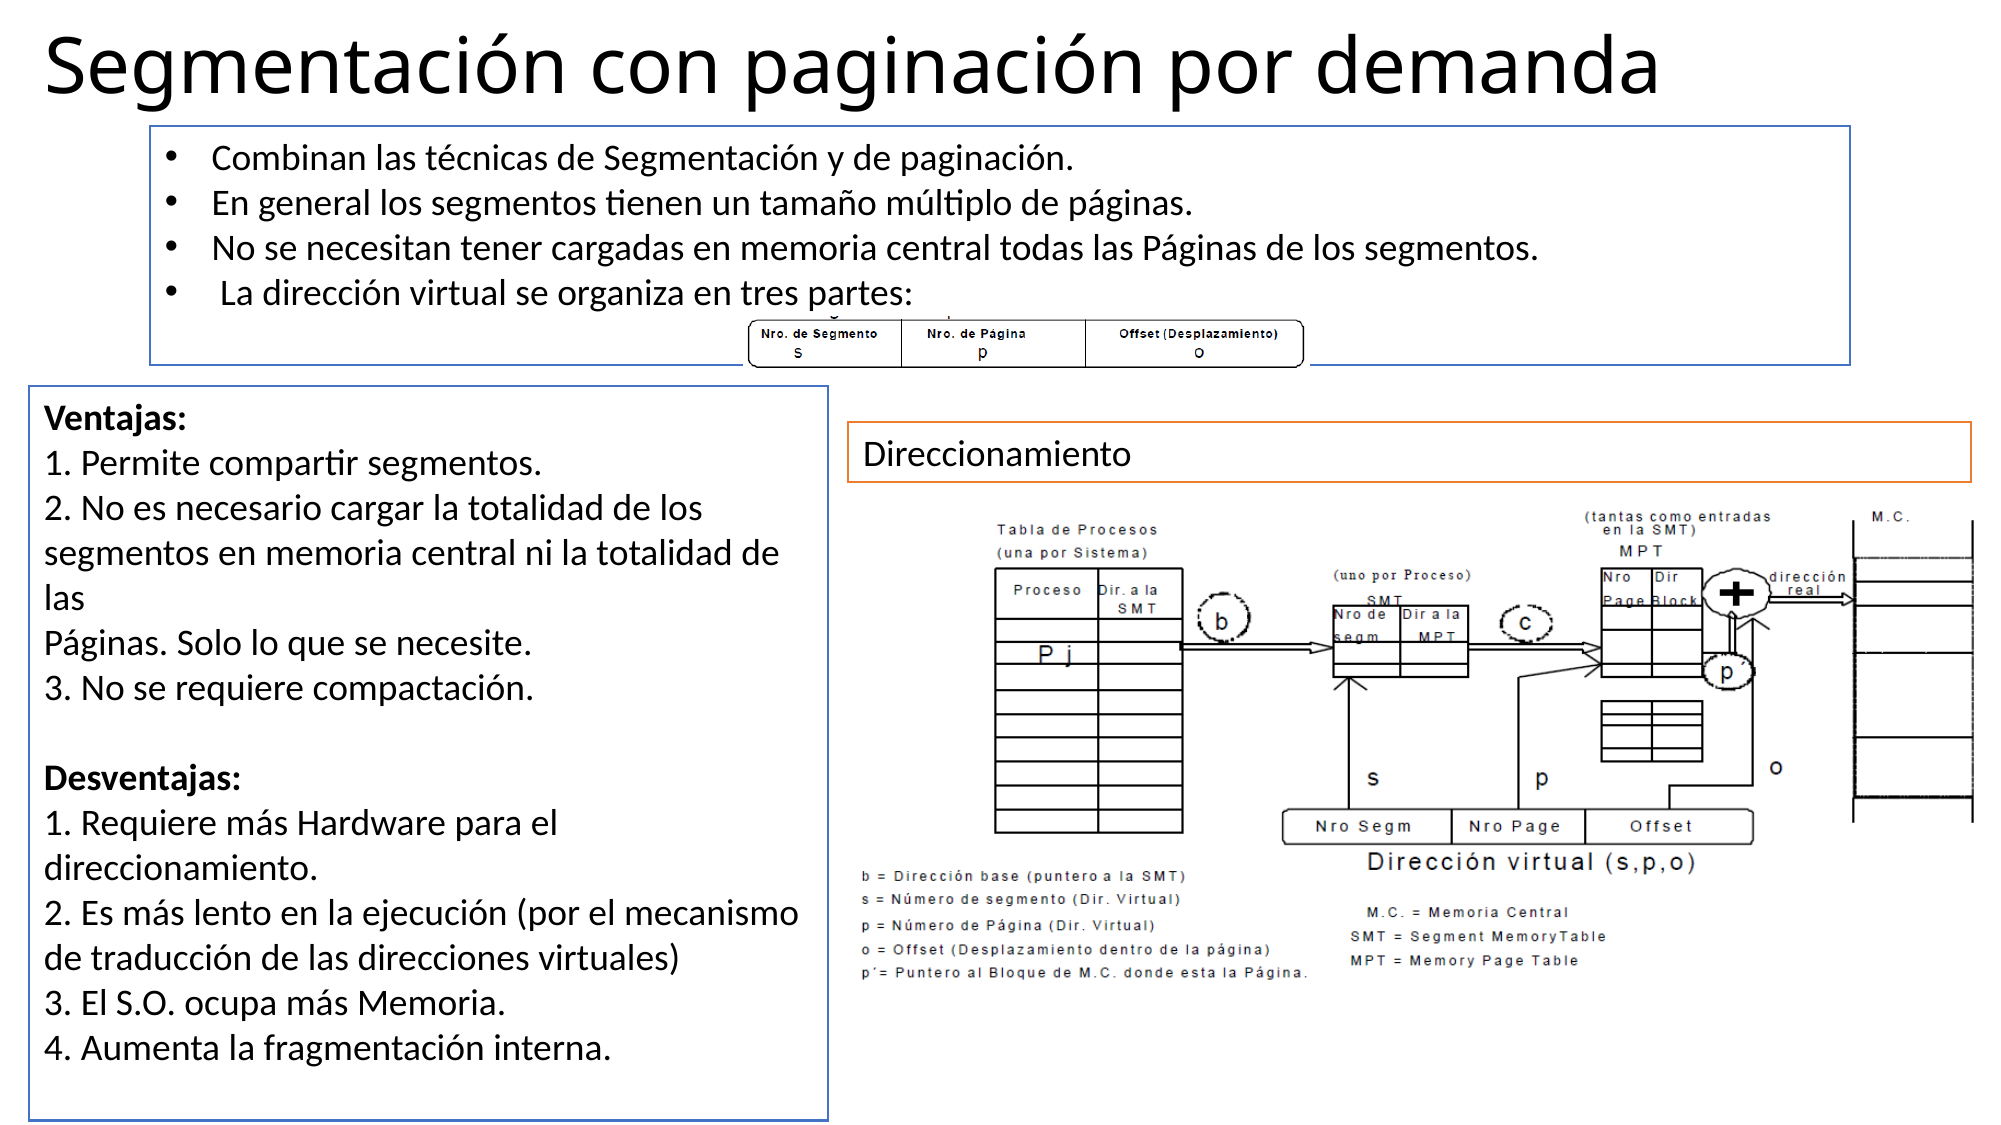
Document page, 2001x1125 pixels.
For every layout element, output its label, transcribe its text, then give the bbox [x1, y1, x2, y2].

title Segmentación con paginación por demanda [29, 9, 1755, 126]
text_box Direccionamiento [847, 421, 1972, 483]
picture [828, 483, 2000, 984]
text_box Ventajas: 1. Permite compartir segmentos. 2. No es necesario cargar la totalidad de los segmentos en memoria central ni la totalidad de las Páginas. Solo lo que se necesite. 3. No se requiere compactación. Desventajas: 1. Requiere más Hardware para el direccionamiento. 2. Es más lento en la ejecución (por el mecanismo de traducción de las direcciones virtuales) 3. El S.O. ocupa más Memoria. 4. Aumenta la fragmentación interna. [28, 385, 829, 1122]
picture [743, 316, 1310, 373]
text_box Combinan las técnicas de Segmentación y de paginación. En general los segmentos tienen un tamaño múltiplo de páginas. No se necesitan tener cargadas en memoria central todas las Páginas de los segmentos. La dirección virtual se organiza en tres partes: [149, 125, 1851, 366]
